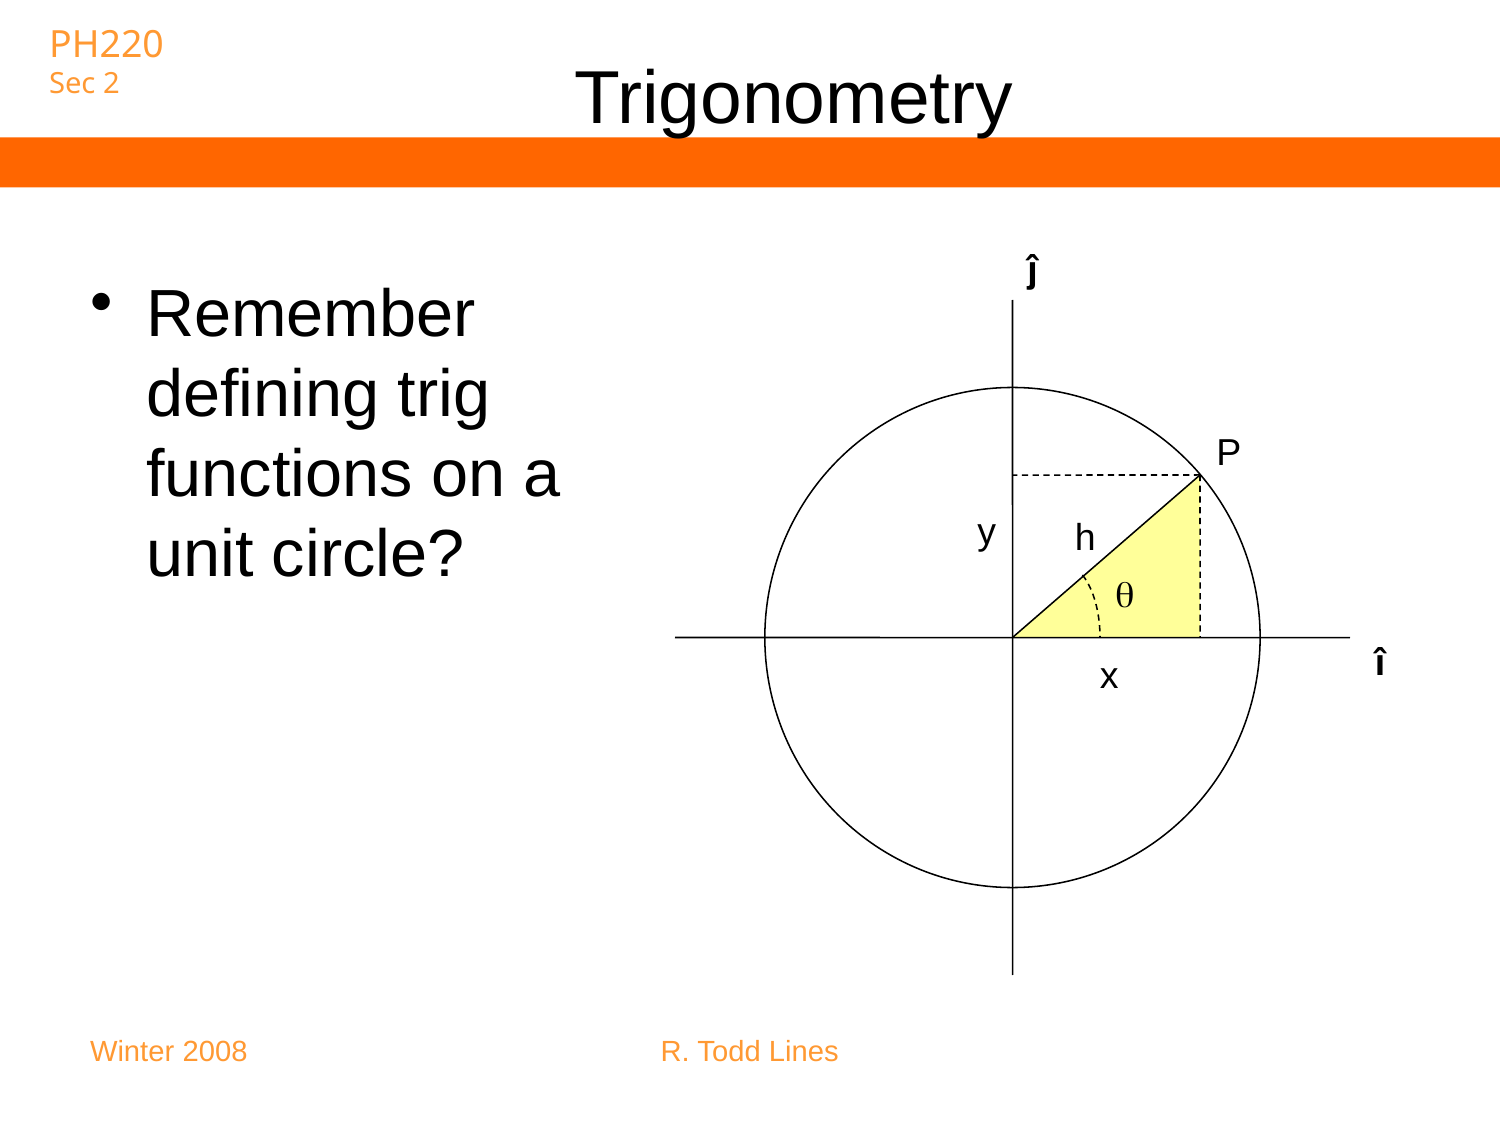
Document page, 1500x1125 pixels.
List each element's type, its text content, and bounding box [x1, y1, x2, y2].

slide_number Winter 2008 [75, 1024, 425, 1103]
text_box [674, 237, 1401, 976]
list Remember defining trig functions on a unit circle? [75, 262, 645, 1005]
title Trigonometry [262, 0, 1325, 188]
footer R. Todd Lines [512, 1024, 988, 1103]
